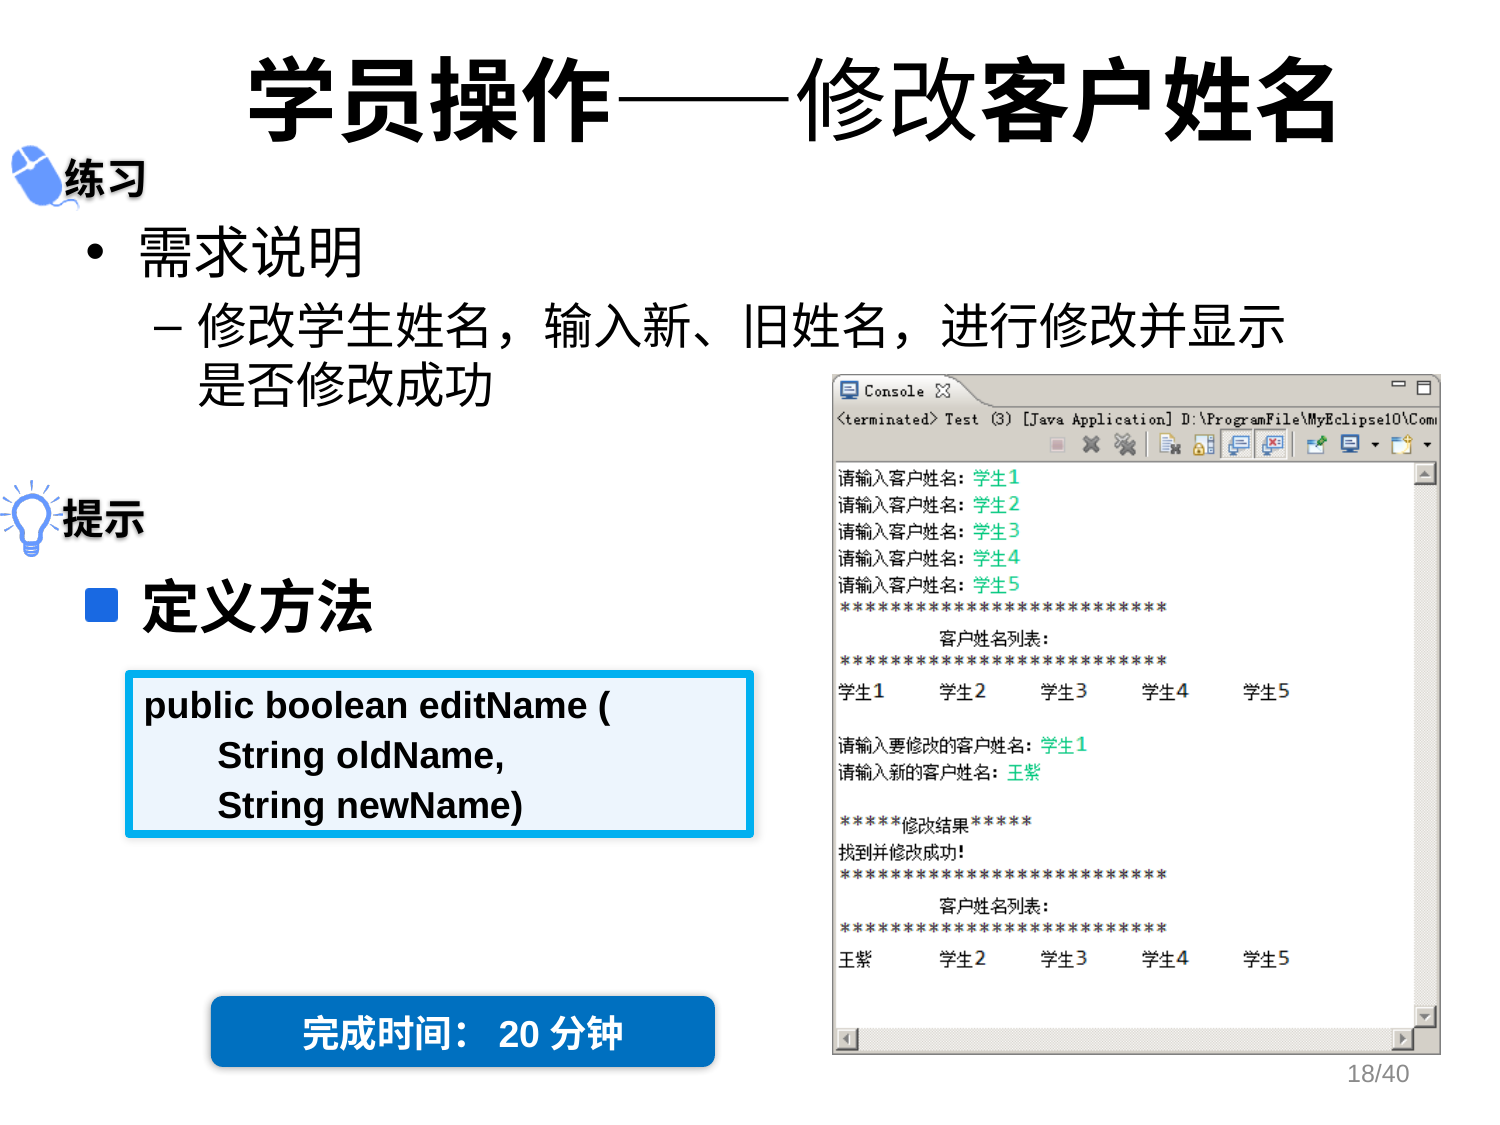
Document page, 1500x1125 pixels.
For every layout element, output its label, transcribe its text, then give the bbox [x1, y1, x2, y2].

picture [85, 588, 118, 622]
title 学员操作——修改客户姓名 [120, 35, 1471, 183]
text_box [0, 480, 163, 557]
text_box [11, 144, 165, 212]
text_box 定义方法 [70, 562, 826, 961]
picture [831, 374, 1441, 1055]
slide_number 18/40 [1074, 1063, 1425, 1103]
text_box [210, 995, 716, 1068]
list 需求说明 修改学生姓名，输入新、旧姓名，进行修改并显示是否修改成功 [70, 209, 1325, 422]
text_box public boolean editName ( String oldName, String newName) [128, 674, 751, 834]
